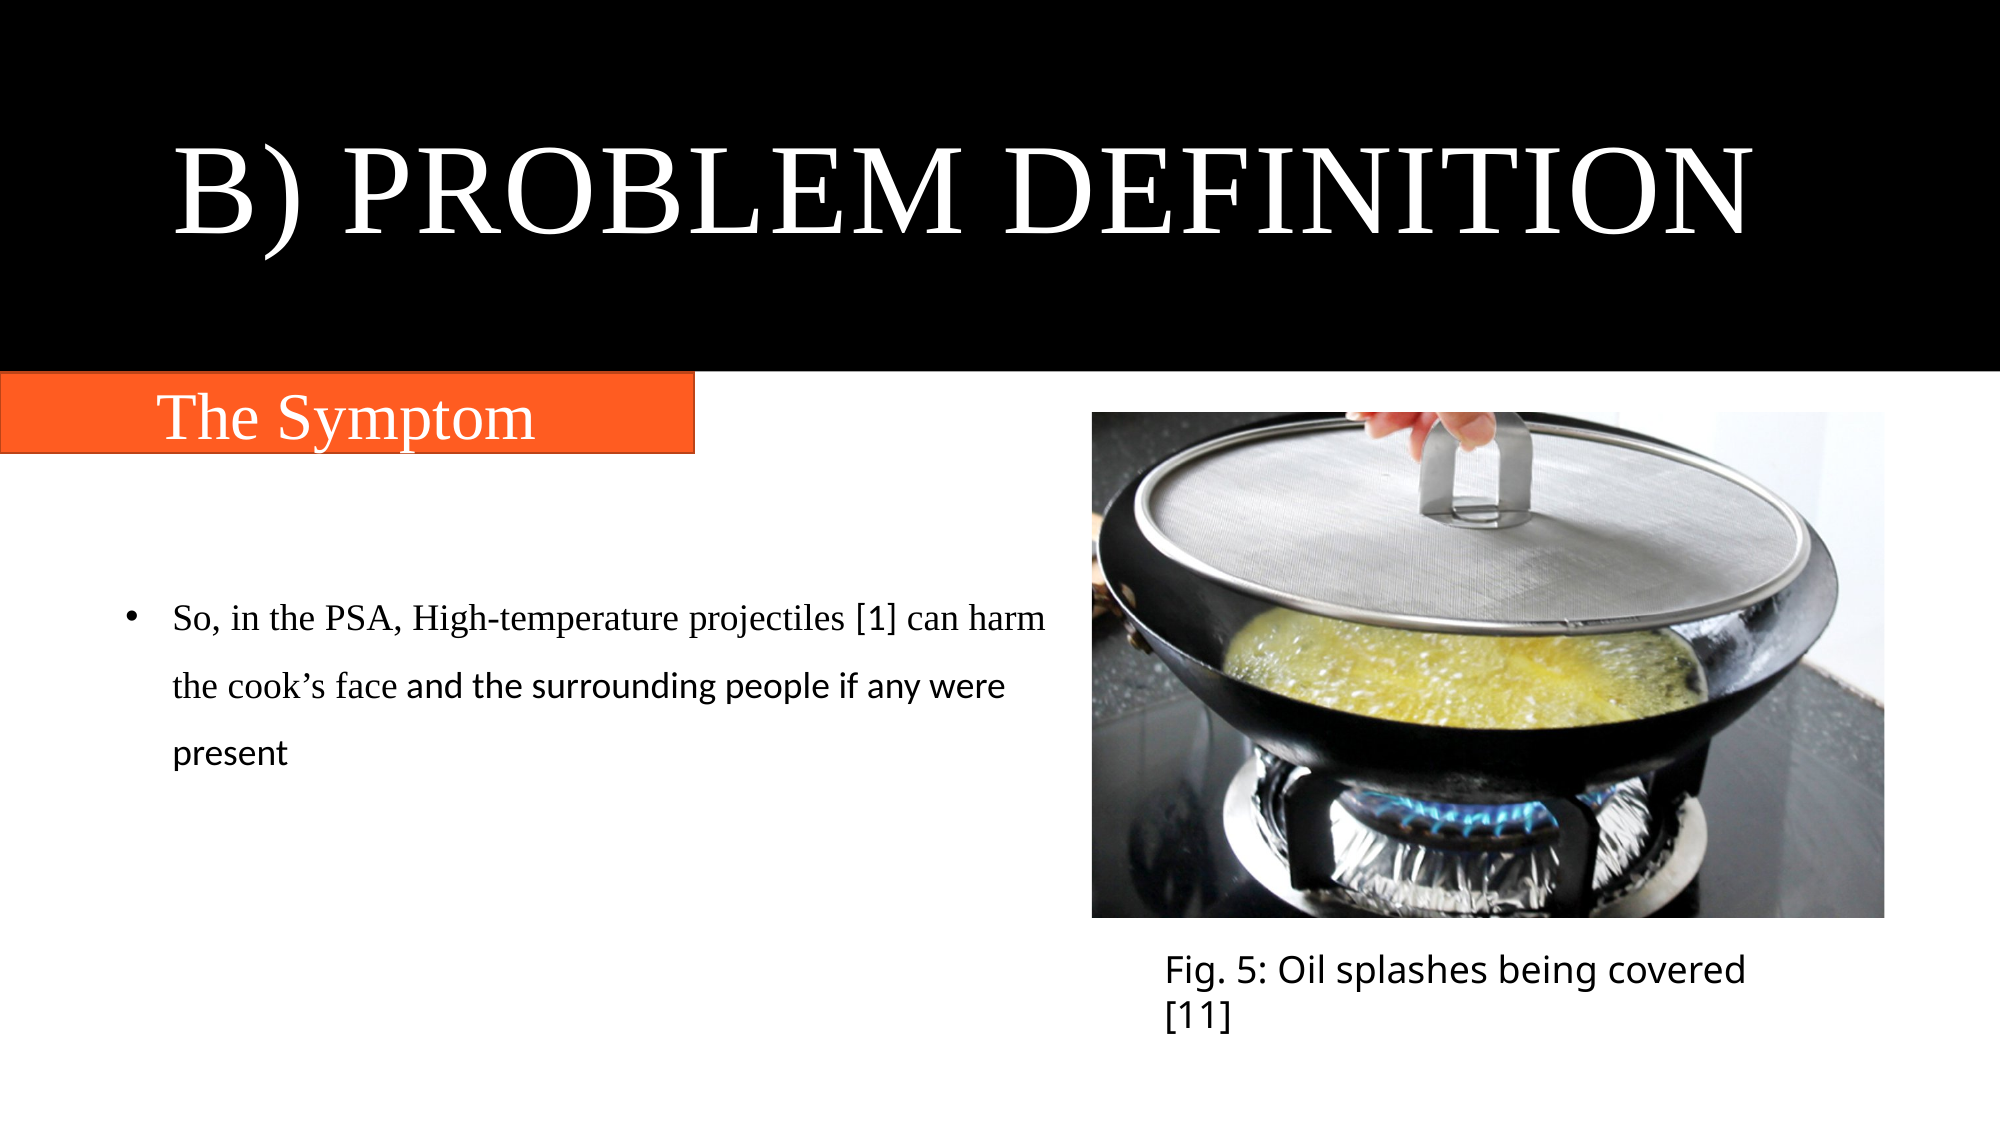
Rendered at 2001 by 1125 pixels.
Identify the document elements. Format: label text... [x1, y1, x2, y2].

text_box The Symptom [0, 371, 695, 454]
title B) Problem definition [157, 52, 1842, 332]
text_box Fig. 5: Oil splashes being covered [11] [1149, 938, 1827, 1044]
picture [1091, 412, 1885, 918]
text_box So, in the PSA, High-temperature projectiles [1] can harm the cook’s face and the surrounding people if any were present [110, 563, 1091, 781]
